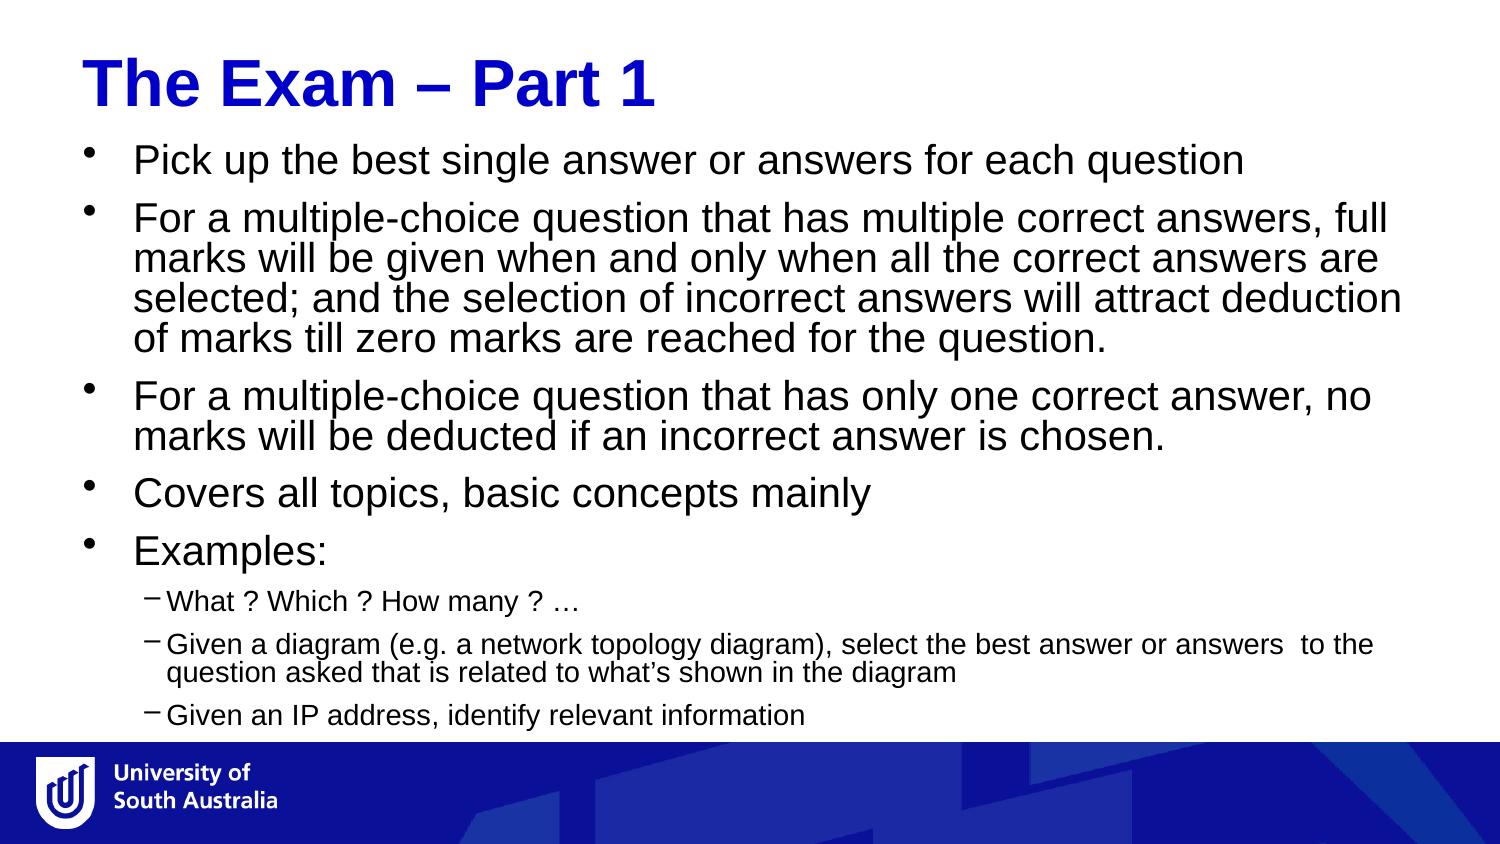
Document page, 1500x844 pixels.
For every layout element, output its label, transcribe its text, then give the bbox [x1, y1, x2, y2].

picture [0, 742, 1500, 844]
list Pick up the best single answer or answers for each question For a multiple-choice question that has multiple correct answers, full marks will be given when and only when all the correct answers are selected; and the selection of incorrect answers will attract deduction of marks till zero marks are reached for the question. For a multiple-choice question that has only one correct answer, no marks will be deducted if an incorrect answer is chosen. Covers all topics, basic concepts mainly Examples: What ? Which ? How many ? … Given a diagram (e.g. a network topology diagram), select the best answer or answers to the question asked that is related to what’s shown in the diagram Given an IP address, identify relevant information [67, 135, 1423, 216]
list The Exam – Part 1 [67, 32, 1423, 112]
